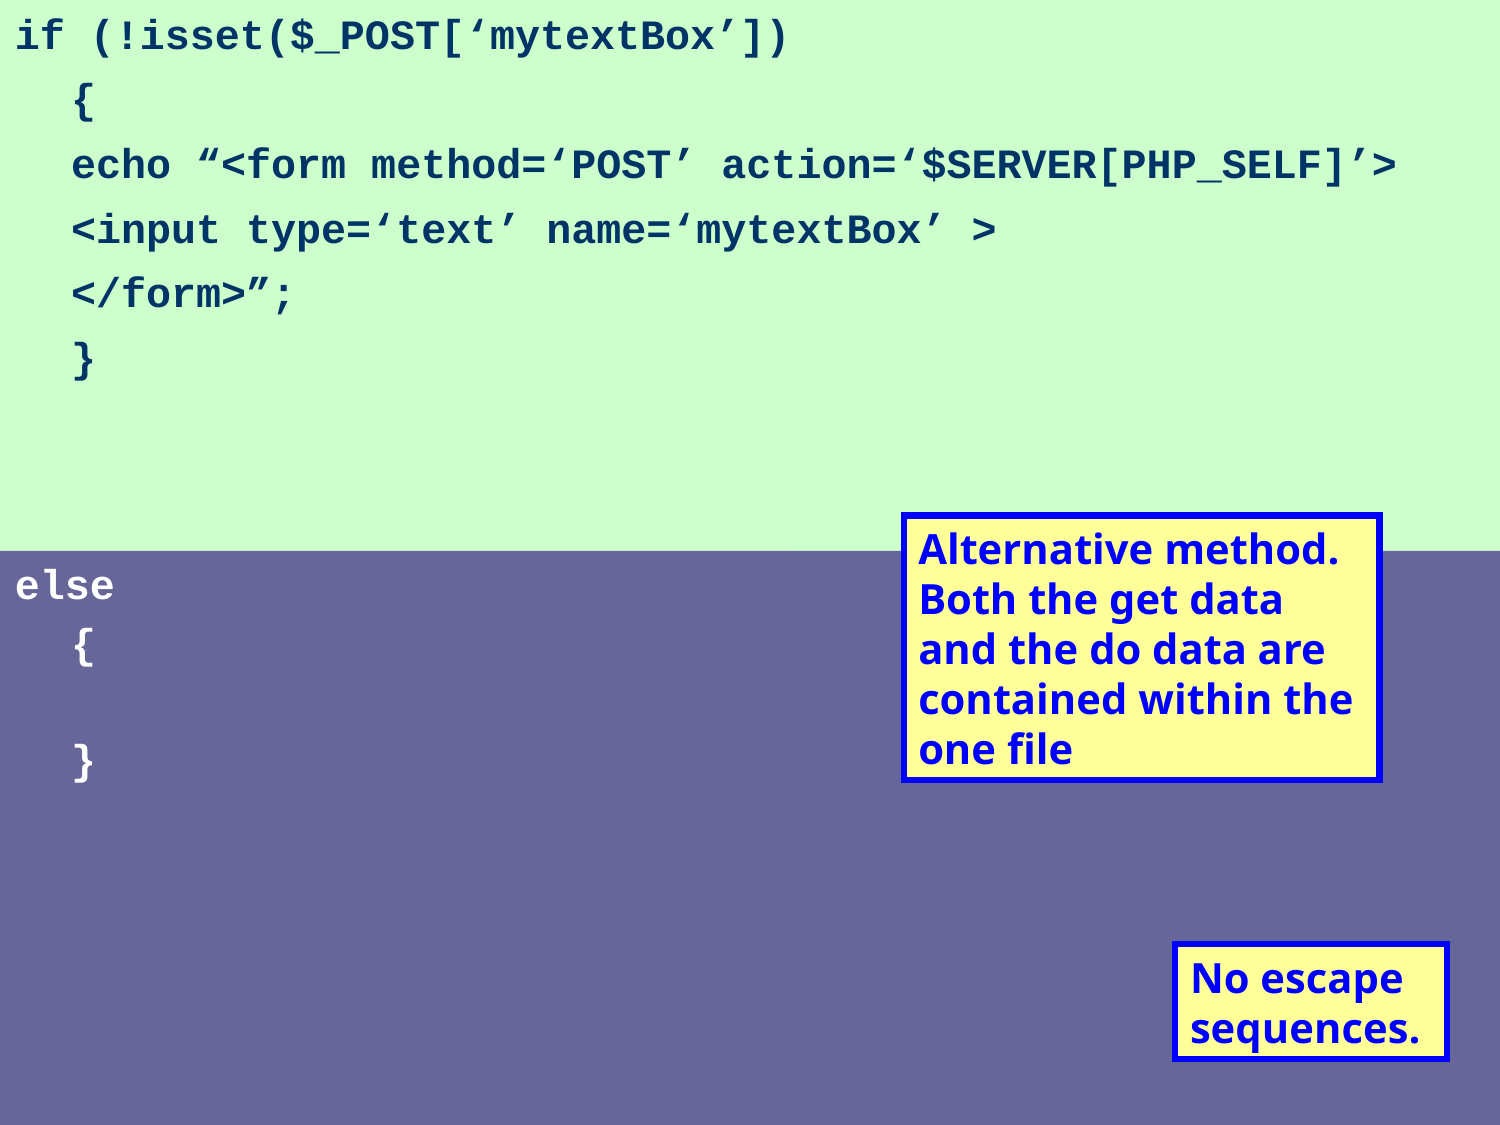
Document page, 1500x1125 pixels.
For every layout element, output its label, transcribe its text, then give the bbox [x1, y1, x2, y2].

text_box else { } [0, 550, 1500, 1125]
text_box No escape sequences. [1175, 944, 1447, 1059]
text_box Alternative method. Both the get data and the do data are contained within the one file [903, 515, 1380, 781]
list if (!isset($_POST[‘mytextBox’]) { echo “<form method=‘POST’ action=‘$SERVER[PHP_SELF]’> <input type=‘text’ name=‘mytextBox’ > </form>”; } [0, 0, 1500, 550]
